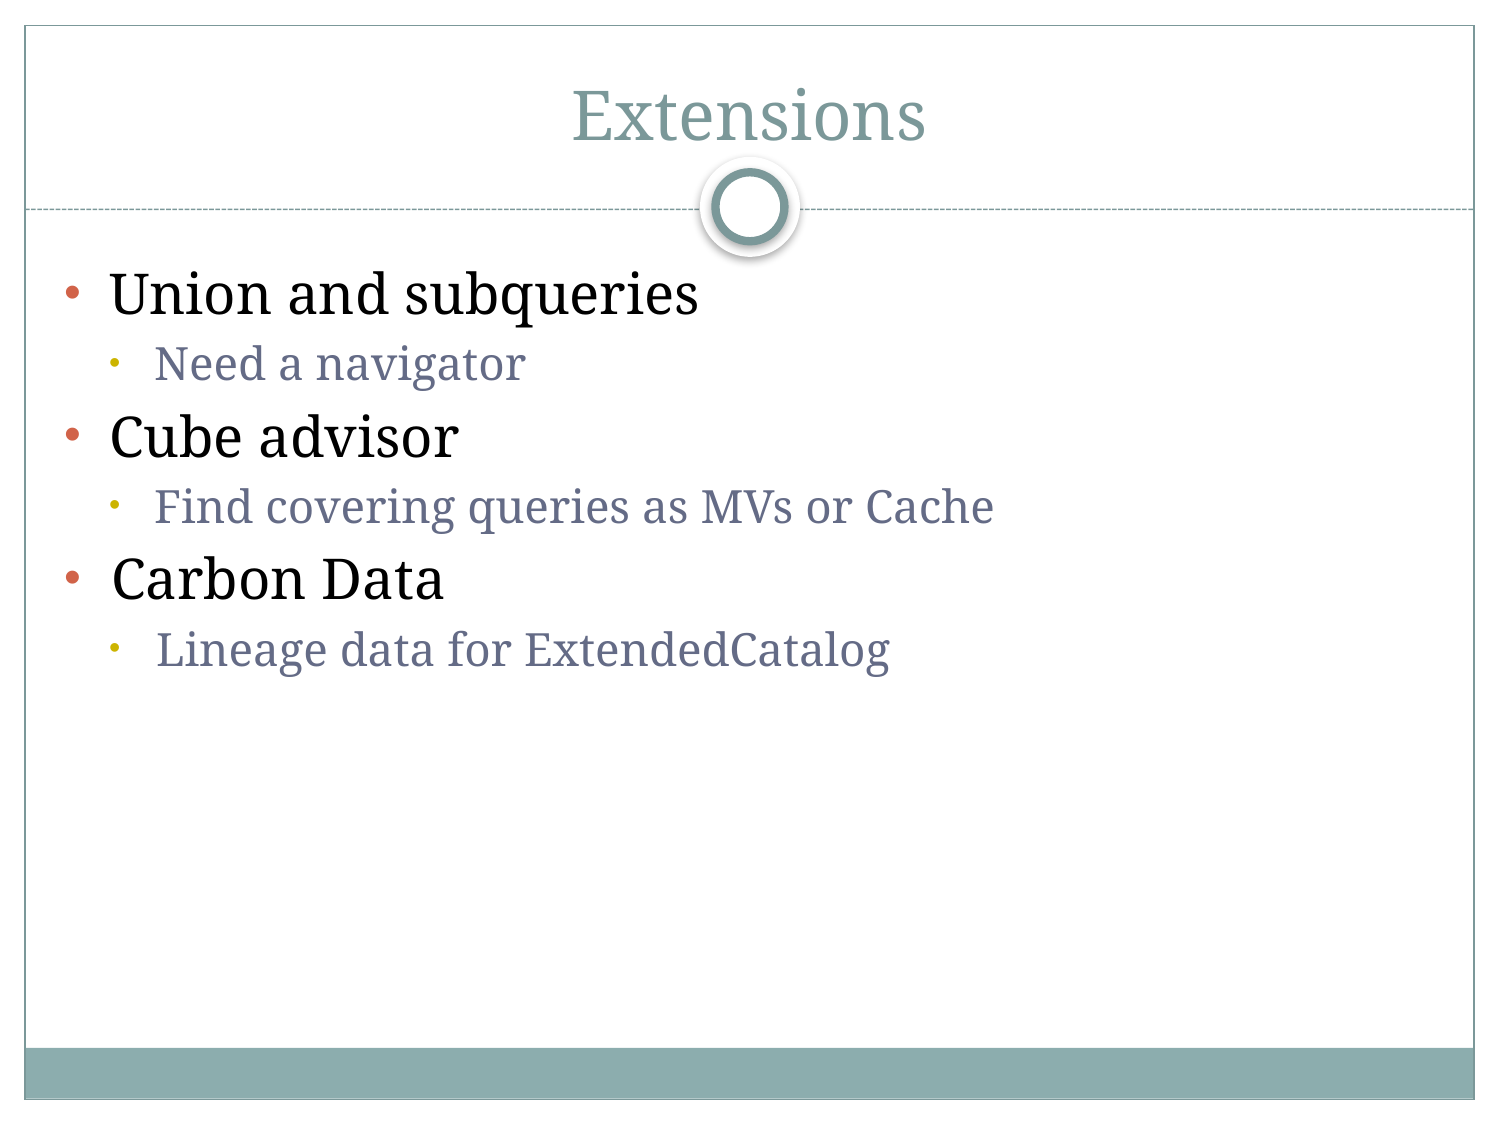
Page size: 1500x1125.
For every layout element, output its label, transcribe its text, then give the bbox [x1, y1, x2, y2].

title Extensions [49, 37, 1450, 162]
list Union and subqueries Need a navigator Cube advisor Find covering queries as MVs or Cache Carbon Data Lineage data for ExtendedCatalog [49, 250, 1445, 1001]
